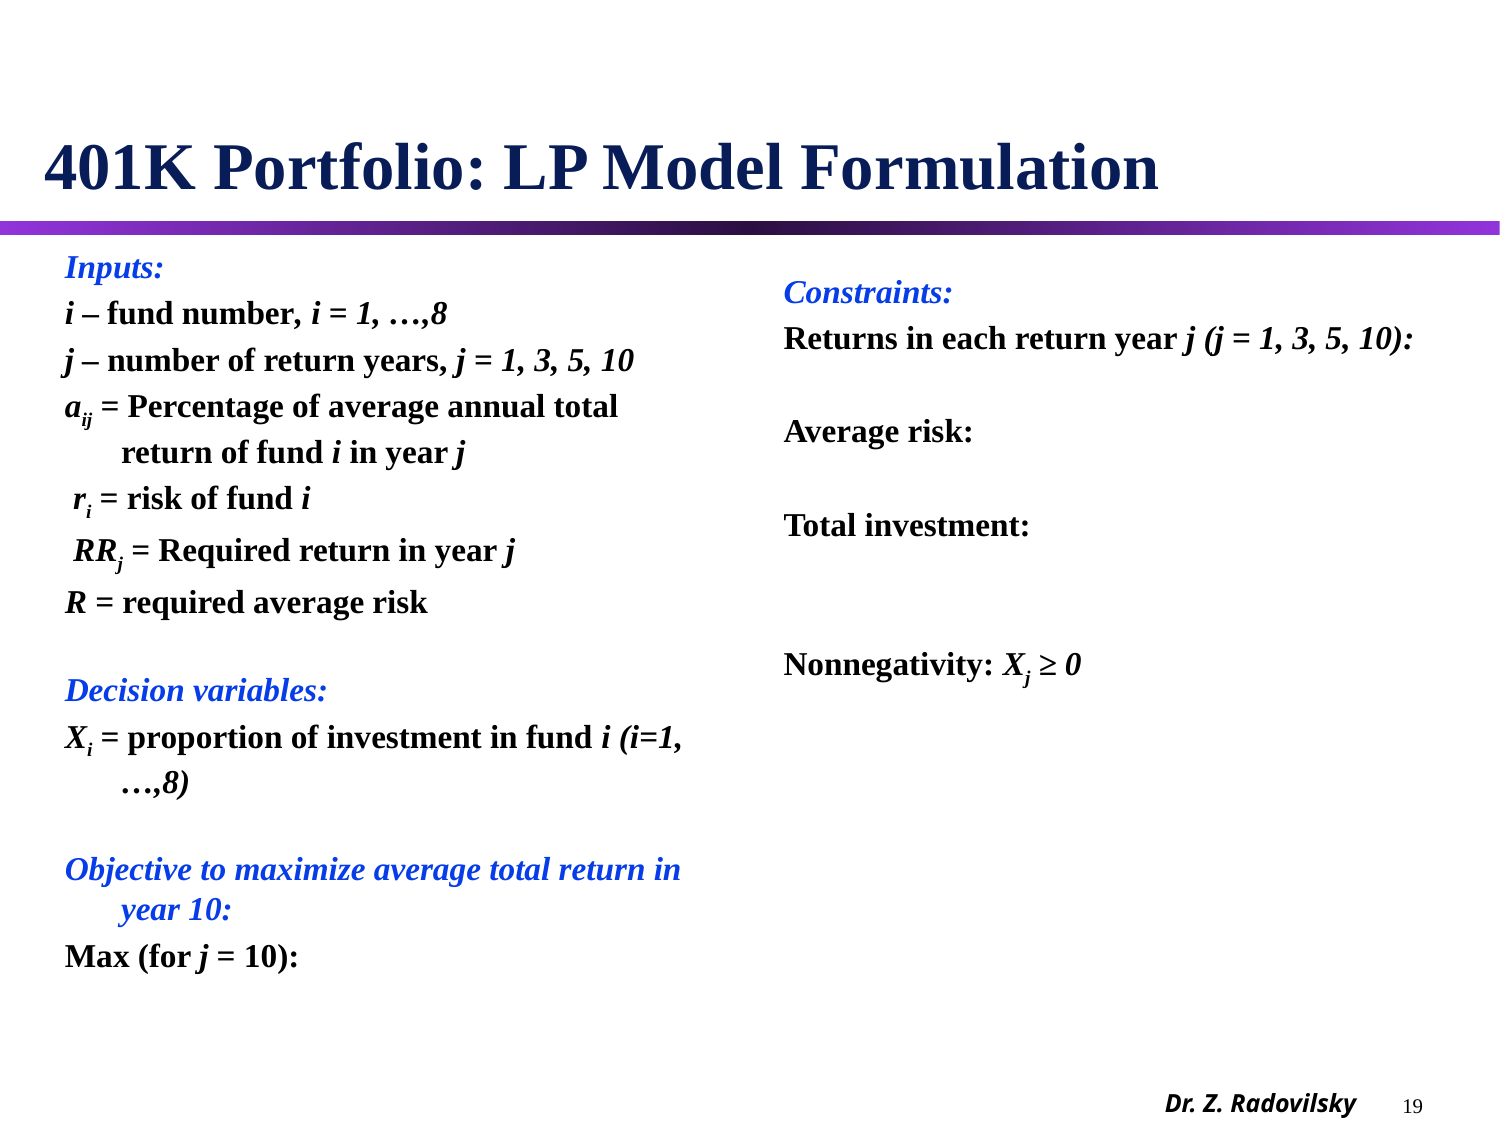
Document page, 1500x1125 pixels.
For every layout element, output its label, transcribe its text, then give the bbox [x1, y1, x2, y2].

title 401K Portfolio: LP Model Formulation [29, 24, 1471, 211]
